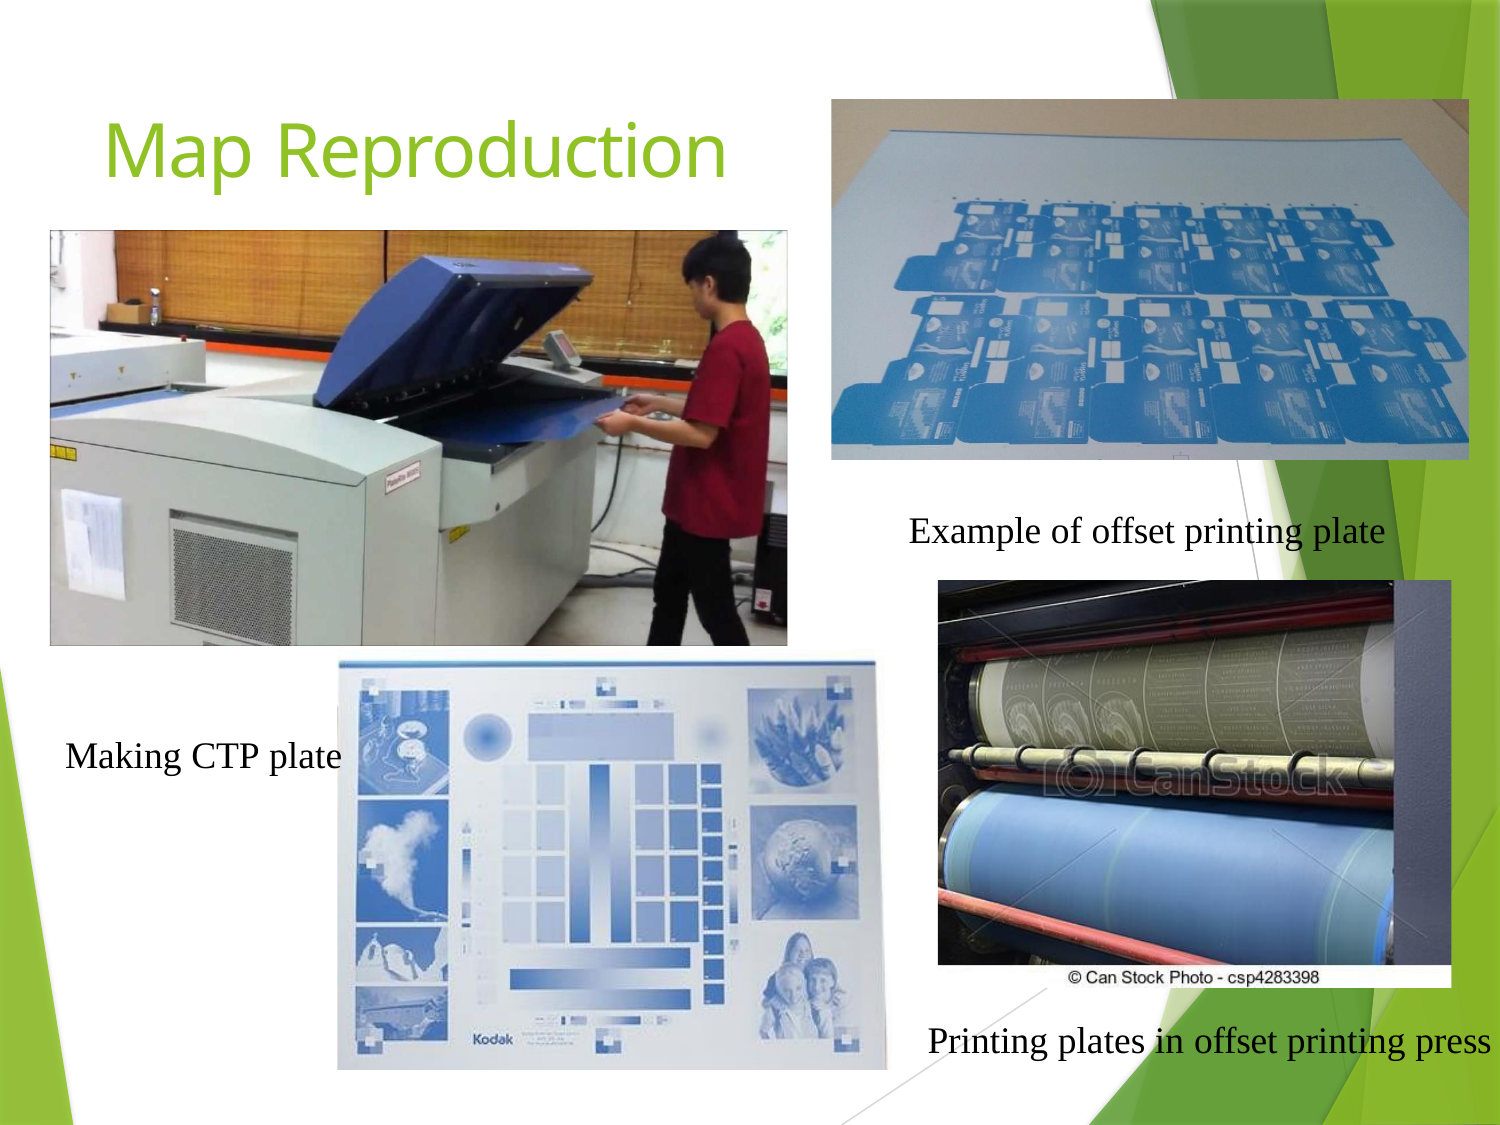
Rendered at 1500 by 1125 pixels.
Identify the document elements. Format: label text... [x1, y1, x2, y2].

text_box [830, 99, 1470, 989]
title Map Reproduction [99, 99, 829, 229]
text_box Printing plates in offset printing press [925, 1013, 1495, 1061]
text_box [49, 229, 893, 1071]
